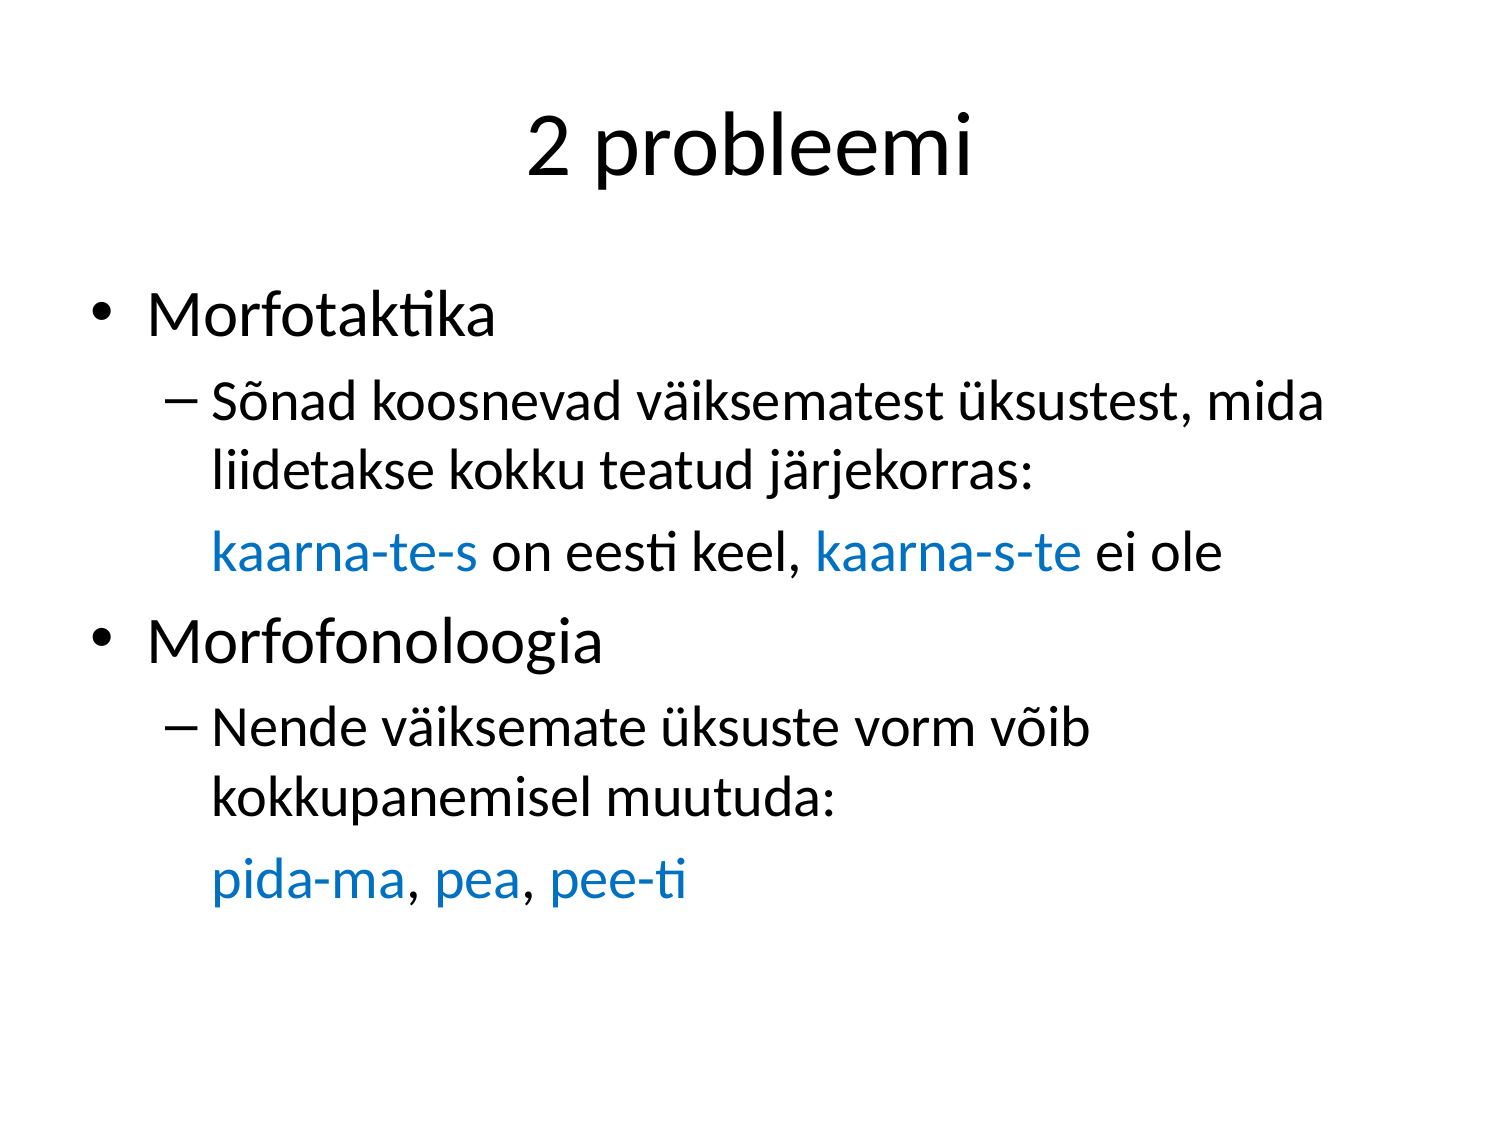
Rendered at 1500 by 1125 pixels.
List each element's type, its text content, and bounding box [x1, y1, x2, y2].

title 2 probleemi [75, 45, 1425, 233]
list Morfotaktika Sõnad koosnevad väiksematest üksustest, mida liidetakse kokku teatud järjekorras: kaarna-te-s on eesti keel, kaarna-s-te ei ole Morfofonoloogia Nende väiksemate üksuste vorm võib kokkupanemisel muutuda: pida-ma, pea, pee-ti [75, 262, 1425, 1005]
